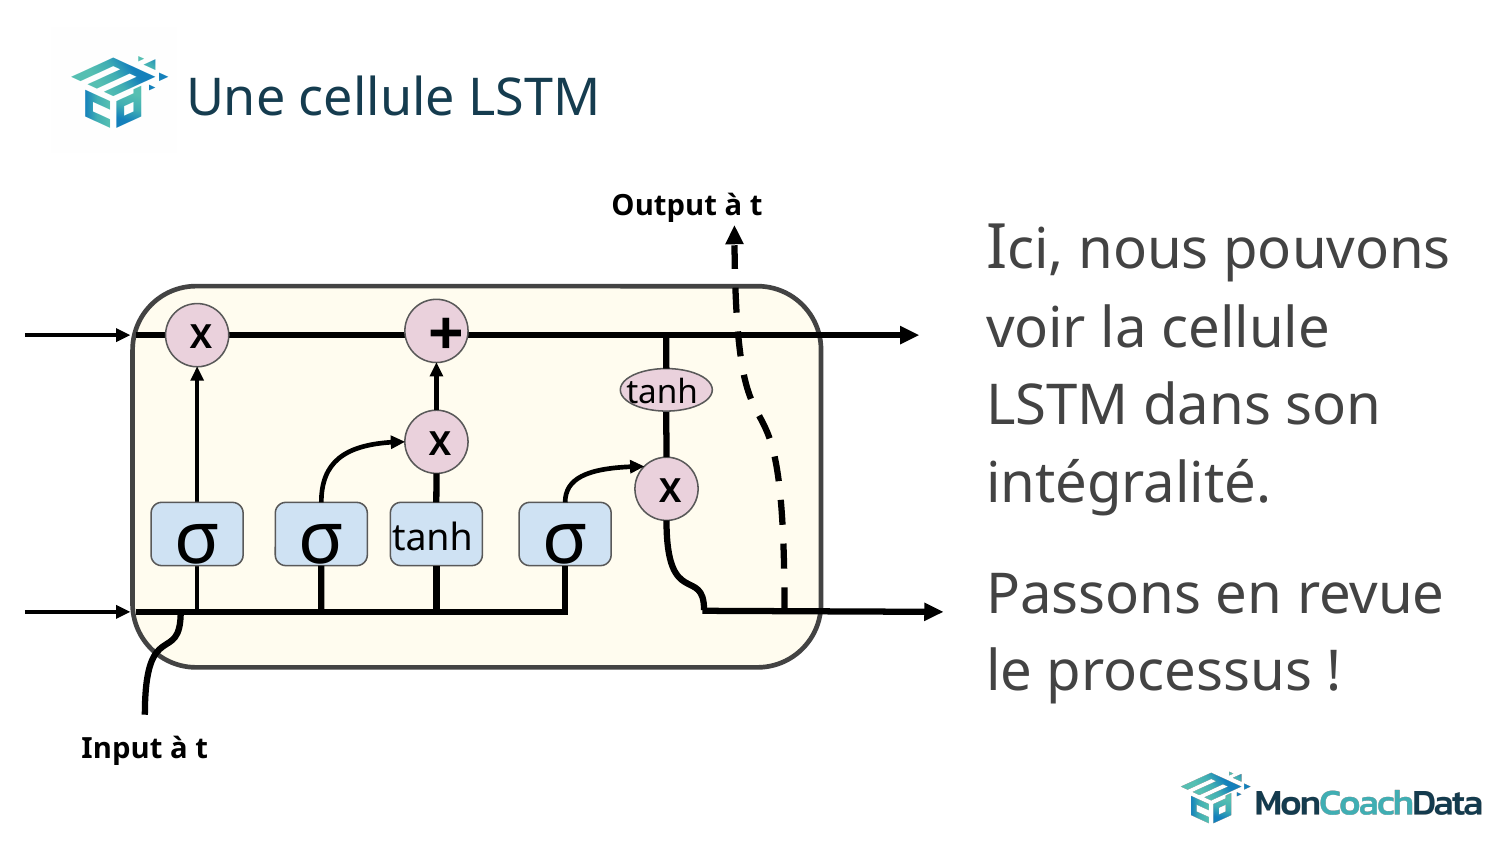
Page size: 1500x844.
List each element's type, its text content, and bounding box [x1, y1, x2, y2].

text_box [332, 430, 394, 515]
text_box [586, 444, 623, 525]
text_box [198, 343, 435, 609]
text_box σ [519, 502, 612, 566]
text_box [565, 393, 954, 445]
text_box tanh [611, 354, 736, 392]
list Ici, nous pouvons voir la cellule LSTM dans son intégralité. Passons en revue le processus ! [971, 179, 1500, 750]
text_box X [404, 410, 469, 474]
picture [1162, 750, 1500, 844]
text_box tanh [377, 498, 502, 562]
text_box σ [201, 502, 244, 566]
text_box X [165, 303, 229, 334]
text_box [438, 343, 661, 609]
text_box Output à t [581, 171, 793, 227]
text_box X [634, 457, 699, 521]
text_box [671, 343, 822, 392]
text_box + [407, 343, 466, 363]
text_box [175, 469, 819, 668]
picture [51, 27, 177, 153]
text_box [392, 562, 480, 566]
text_box X [166, 343, 228, 367]
text_box [133, 286, 819, 337]
text_box + [404, 299, 469, 334]
text_box Input à t [17, 714, 273, 770]
text_box σ [151, 502, 192, 566]
text_box [670, 454, 822, 608]
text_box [110, 645, 215, 682]
title Une cellule LSTM [171, 48, 1449, 143]
text_box [133, 617, 177, 643]
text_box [640, 546, 731, 585]
text_box σ [275, 502, 368, 566]
text_box [132, 340, 196, 614]
